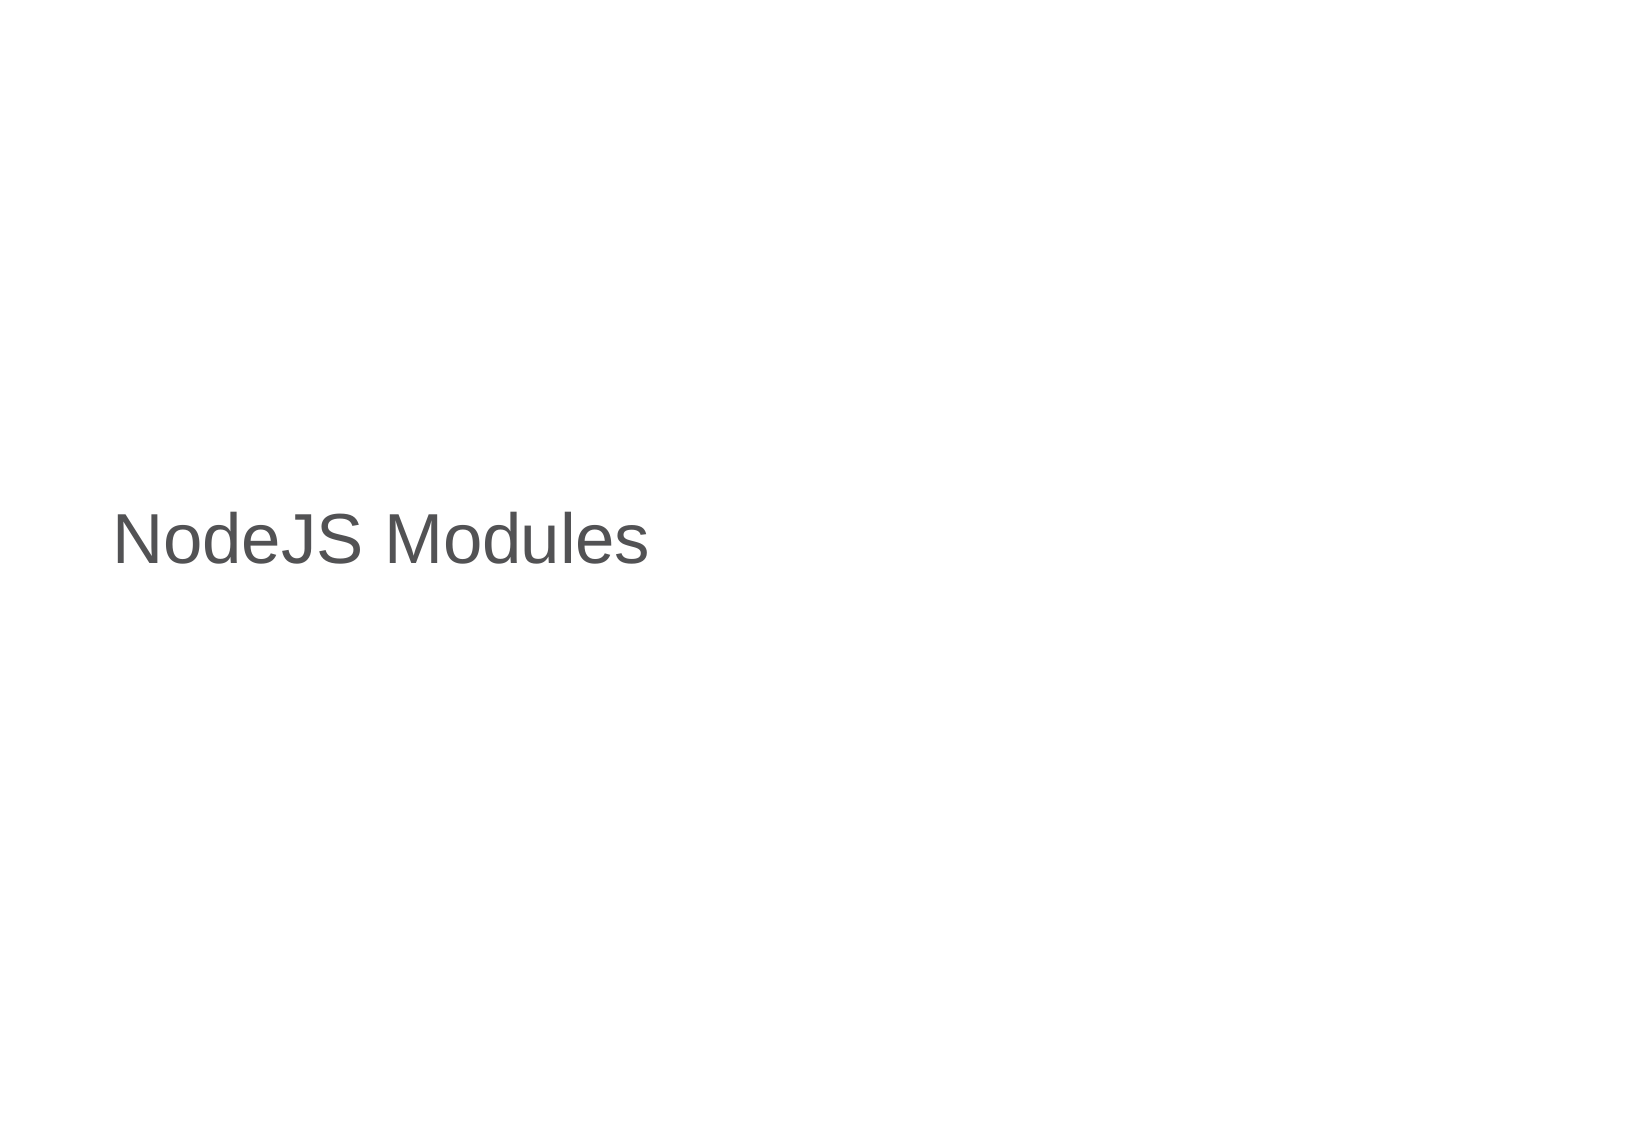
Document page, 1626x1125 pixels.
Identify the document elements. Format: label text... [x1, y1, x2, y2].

title NodeJS Modules [110, 491, 657, 682]
